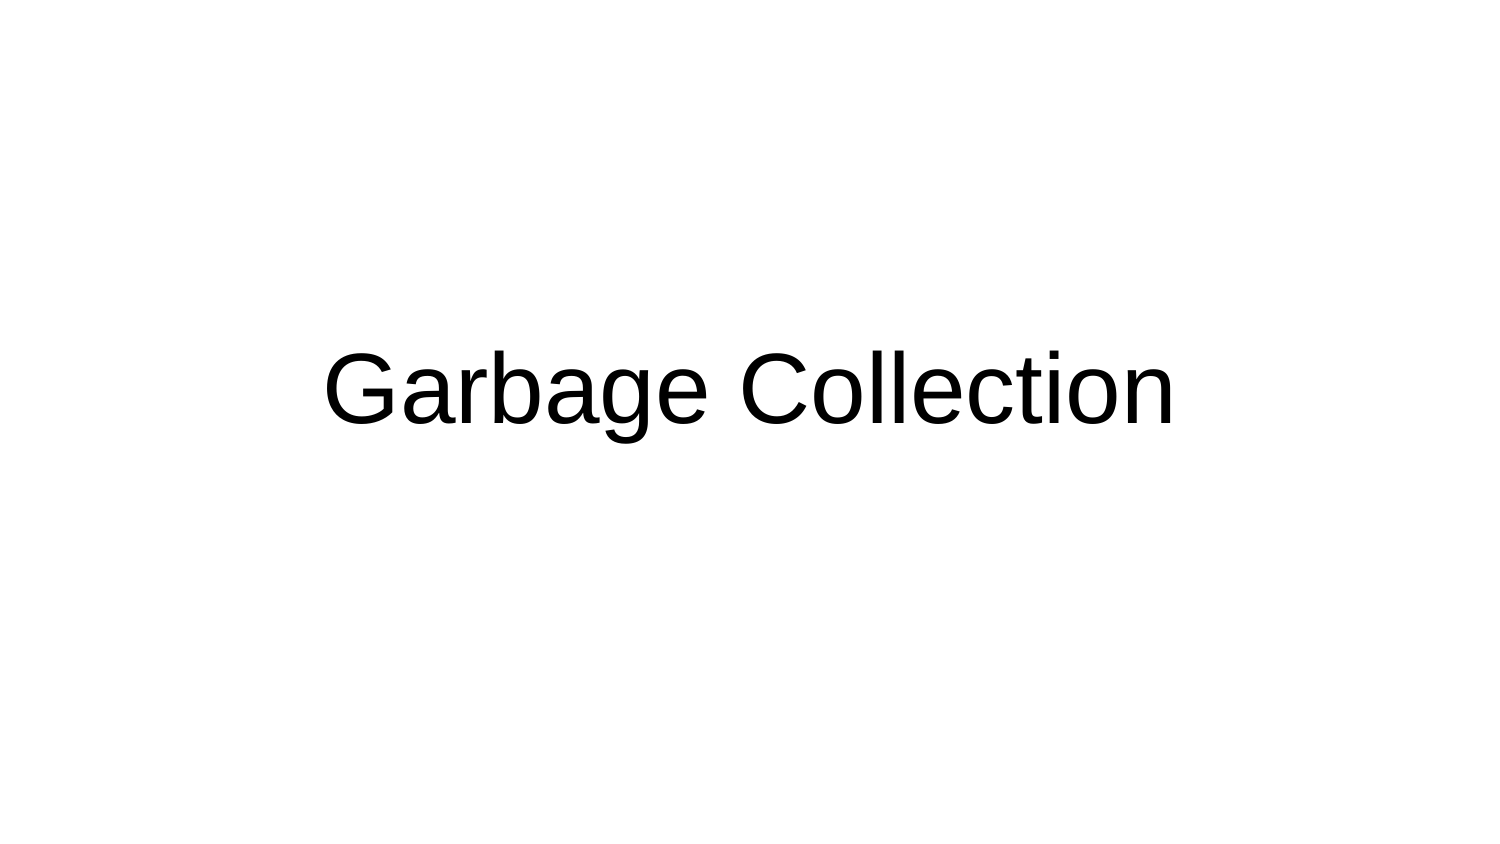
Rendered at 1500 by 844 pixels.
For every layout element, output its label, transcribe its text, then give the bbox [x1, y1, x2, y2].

title Garbage Collection [51, 122, 1449, 459]
